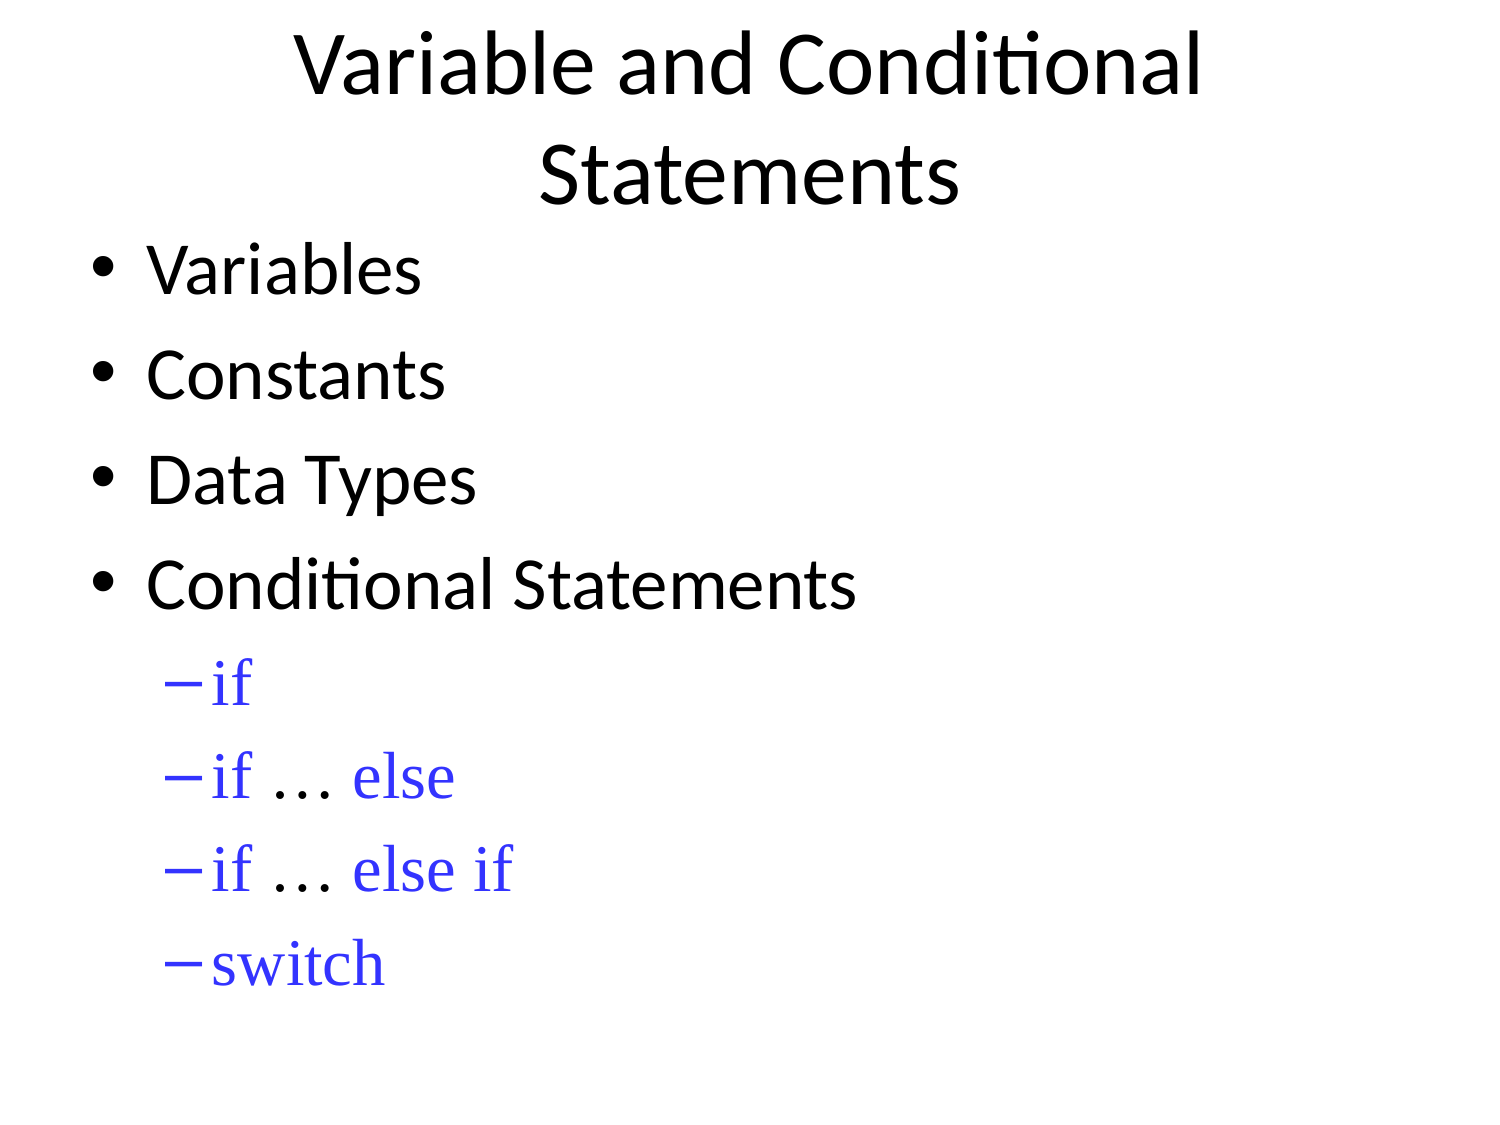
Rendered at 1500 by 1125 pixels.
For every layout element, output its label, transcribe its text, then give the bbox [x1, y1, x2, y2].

list Variables Constants Data Types Conditional Statements if if … else if … else if switch [74, 212, 1426, 1063]
title Variable and Conditional Statements [74, 37, 1426, 188]
